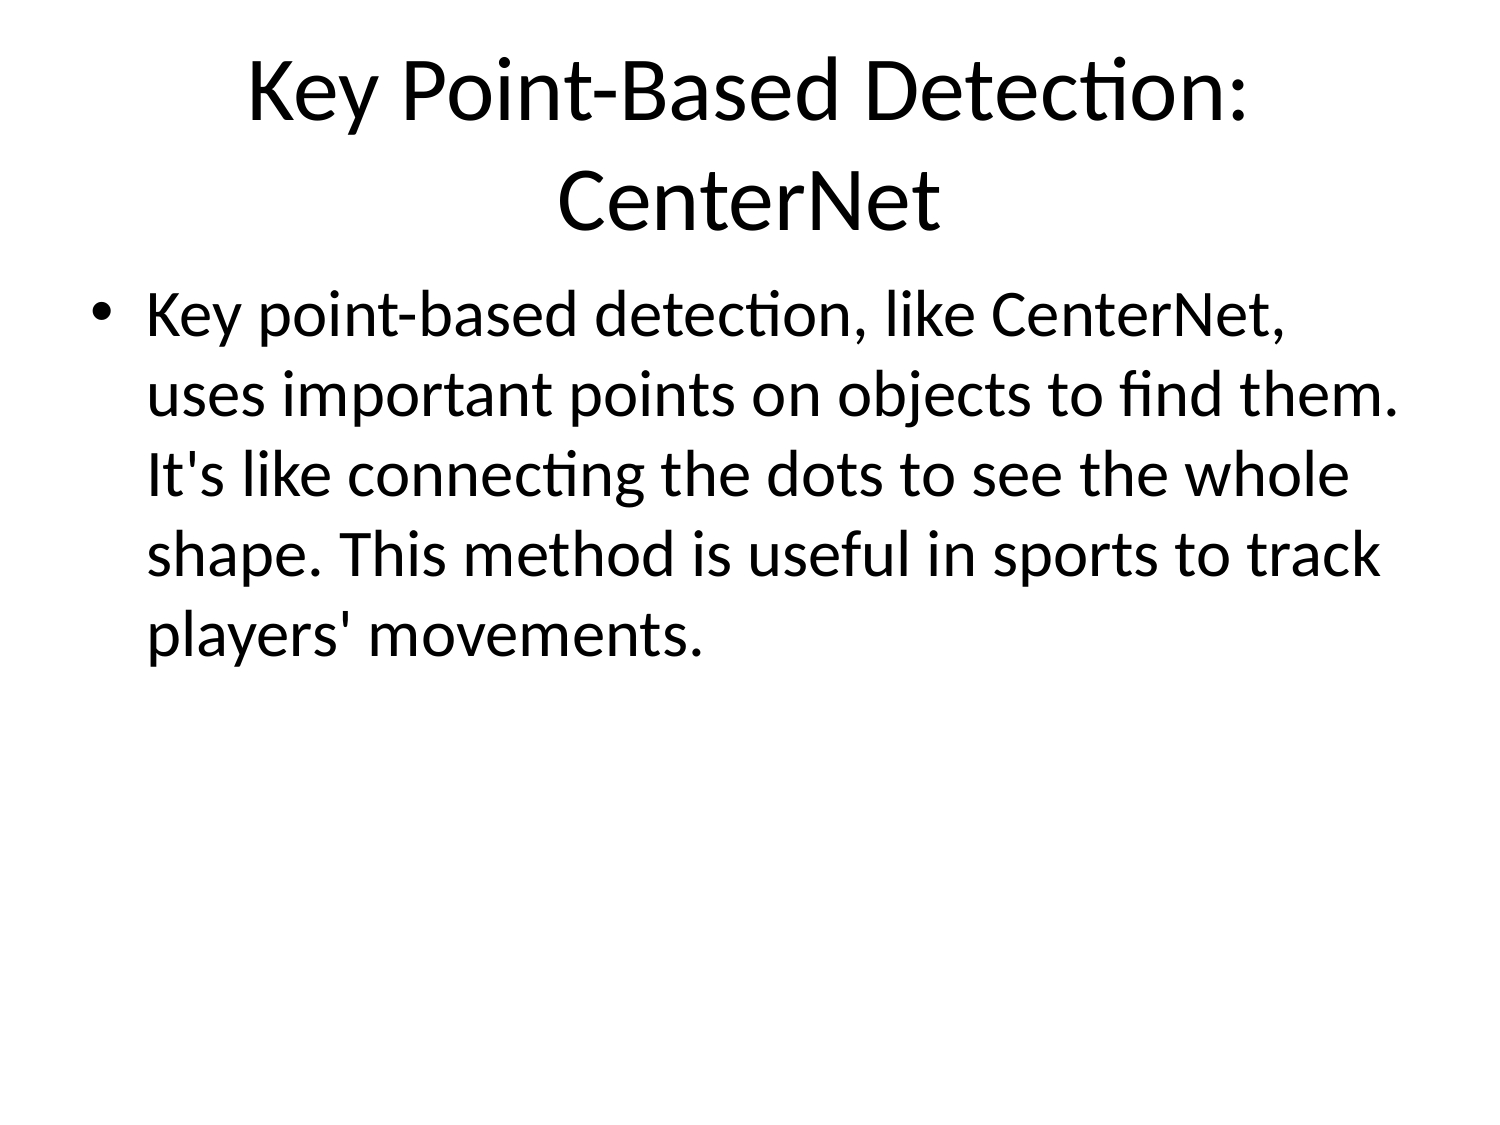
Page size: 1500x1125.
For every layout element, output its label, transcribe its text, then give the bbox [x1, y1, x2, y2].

title Key Point-Based Detection: CenterNet [75, 45, 1425, 233]
list Key point-based detection, like CenterNet, uses important points on objects to find them. It's like connecting the dots to see the whole shape. This method is useful in sports to track players' movements. [75, 262, 1425, 1005]
